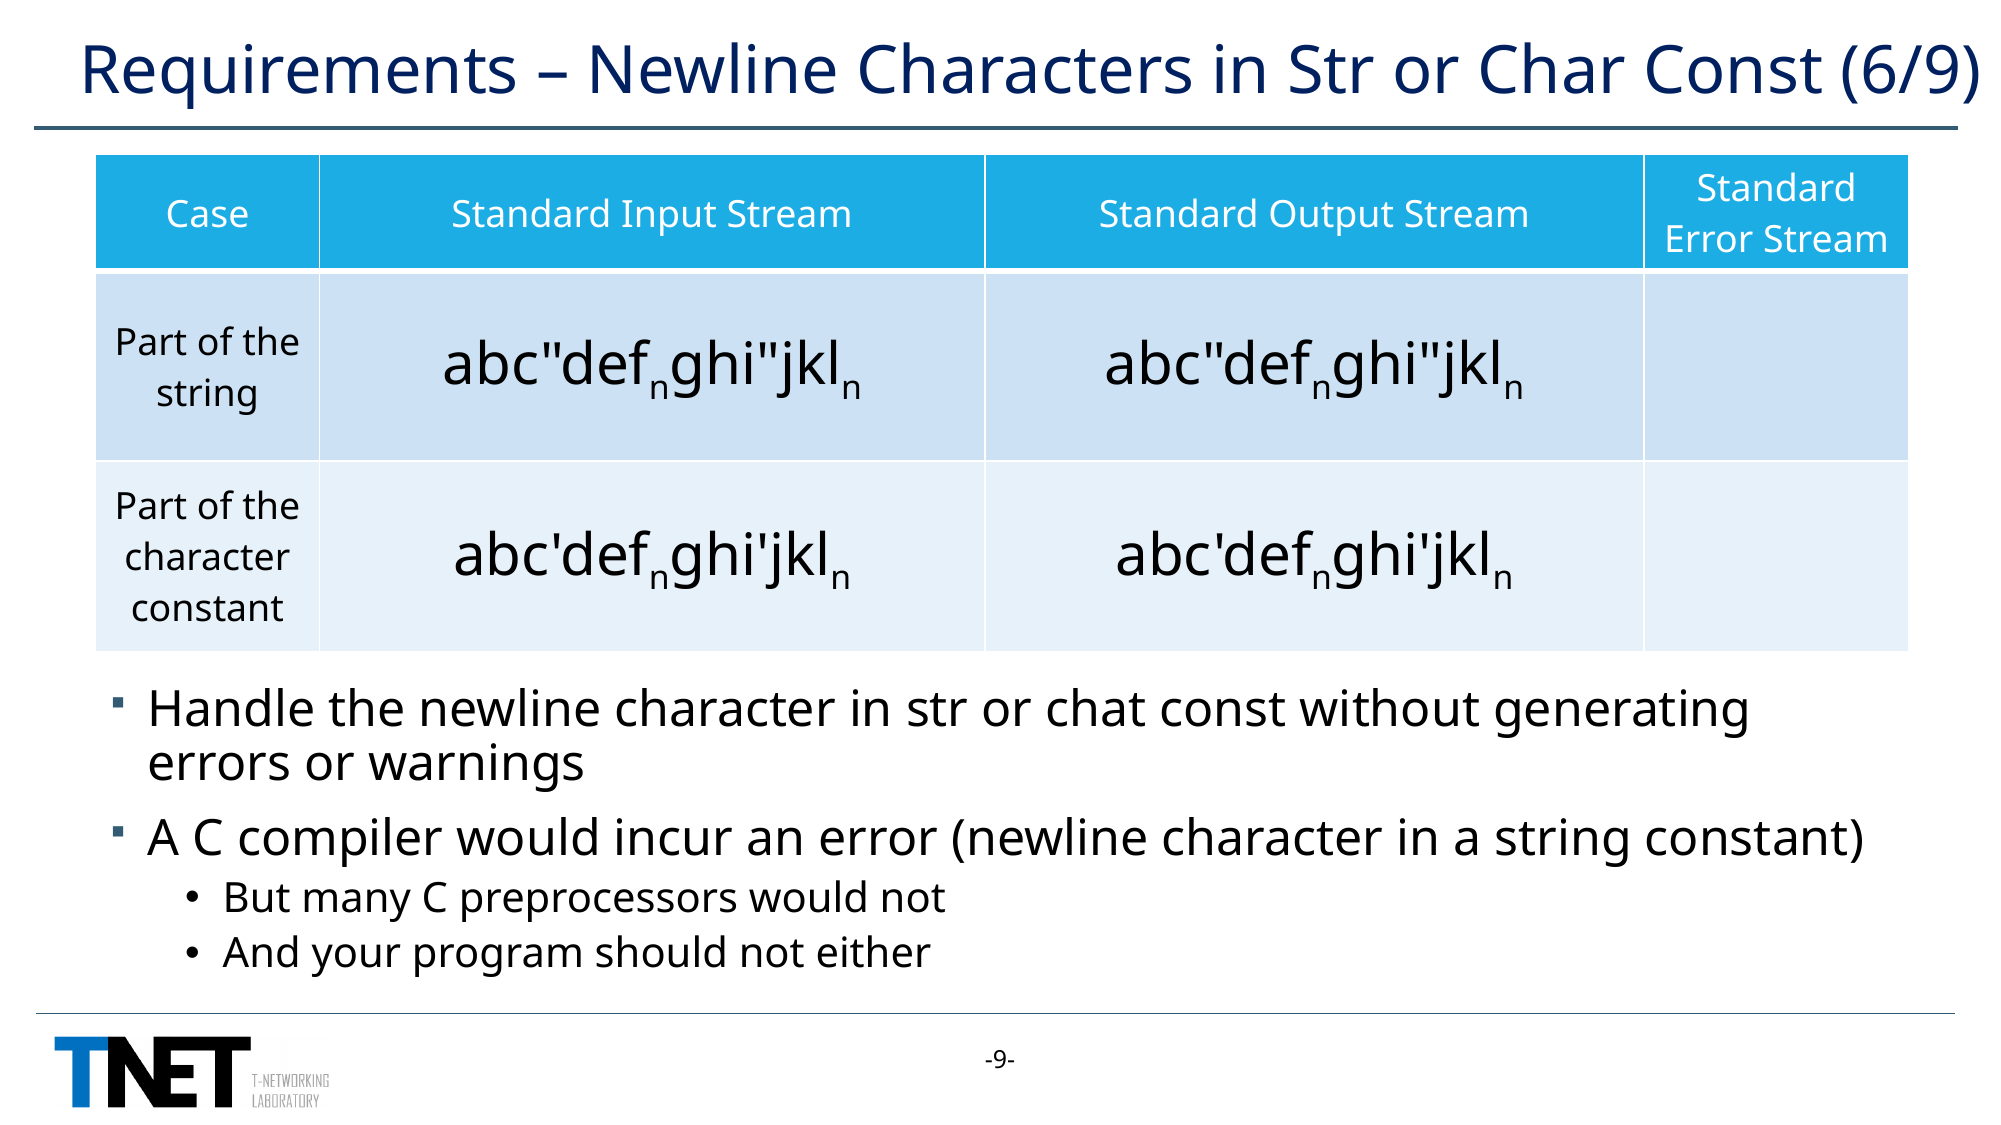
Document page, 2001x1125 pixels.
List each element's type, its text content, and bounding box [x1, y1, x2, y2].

table_header Standard Input Stream [320, 155, 984, 268]
table_cell Part of the string [96, 274, 319, 460]
table_cell Part of the character constant [96, 462, 319, 651]
table_cell abc'defnghi'jkln [986, 462, 1643, 651]
slide_number -9- [774, 1036, 1225, 1097]
table_cell [1645, 462, 1908, 651]
table_header Case [96, 155, 319, 268]
table_header Standard Output Stream [986, 155, 1643, 268]
table_cell abc"defnghi"jkln [986, 274, 1643, 460]
title Requirements – Newline Characters in Str or Char Const (6/9) [64, 28, 2000, 123]
table_cell [1645, 274, 1908, 460]
table_header Standard Error Stream [1645, 155, 1908, 268]
picture [54, 1036, 330, 1109]
list Handle the newline character in str or chat const without generating errors or warnings A C compiler would incur an error (newline character in a string constant) But many C preprocessors would not And your program should not either [95, 676, 1910, 991]
table_cell abc"defnghi"jkln [320, 274, 984, 460]
table_cell abc'defnghi'jkln [320, 462, 984, 651]
